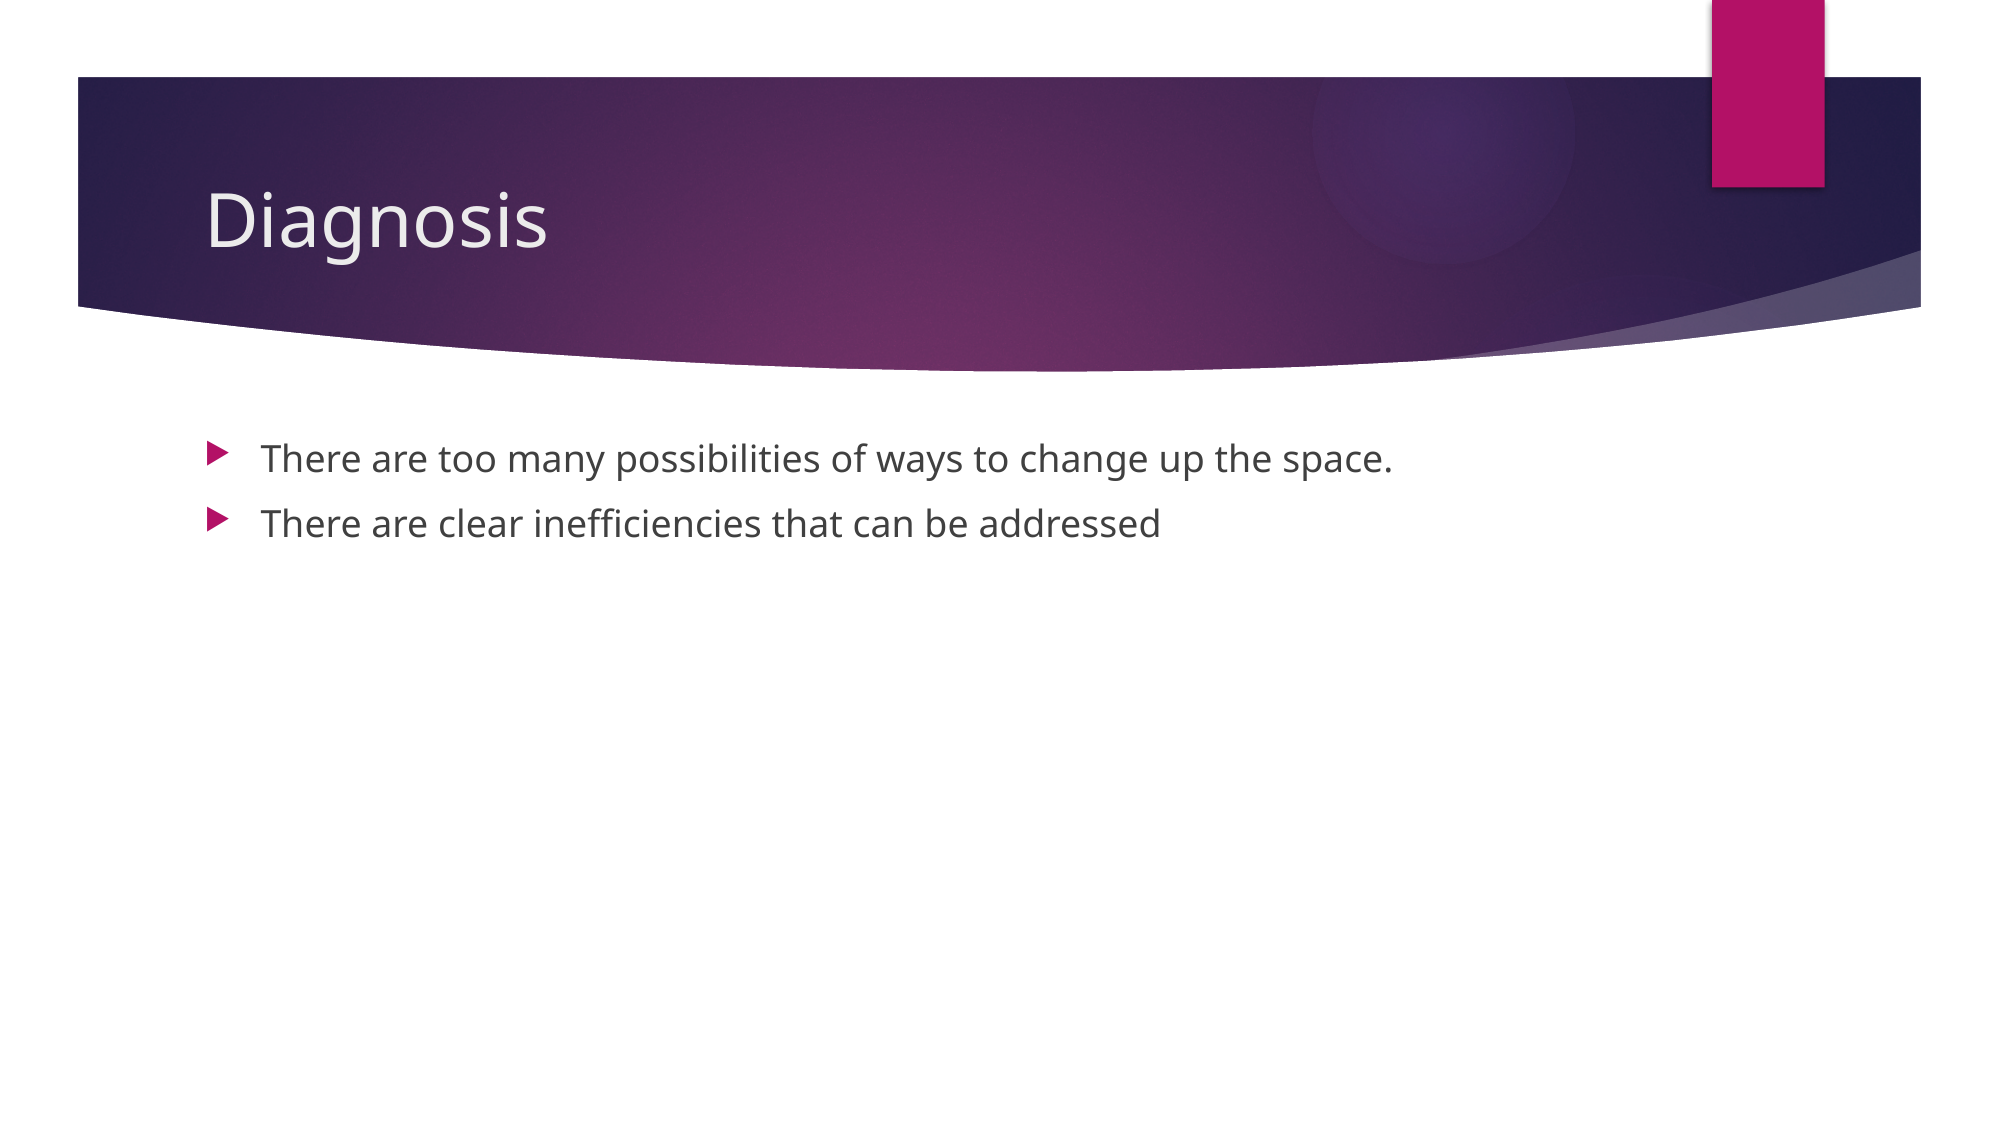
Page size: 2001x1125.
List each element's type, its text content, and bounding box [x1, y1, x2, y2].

list There are too many possibilities of ways to change up the space. There are clear inefficiencies that can be addressed [189, 427, 1638, 988]
title Diagnosis [189, 159, 1627, 276]
